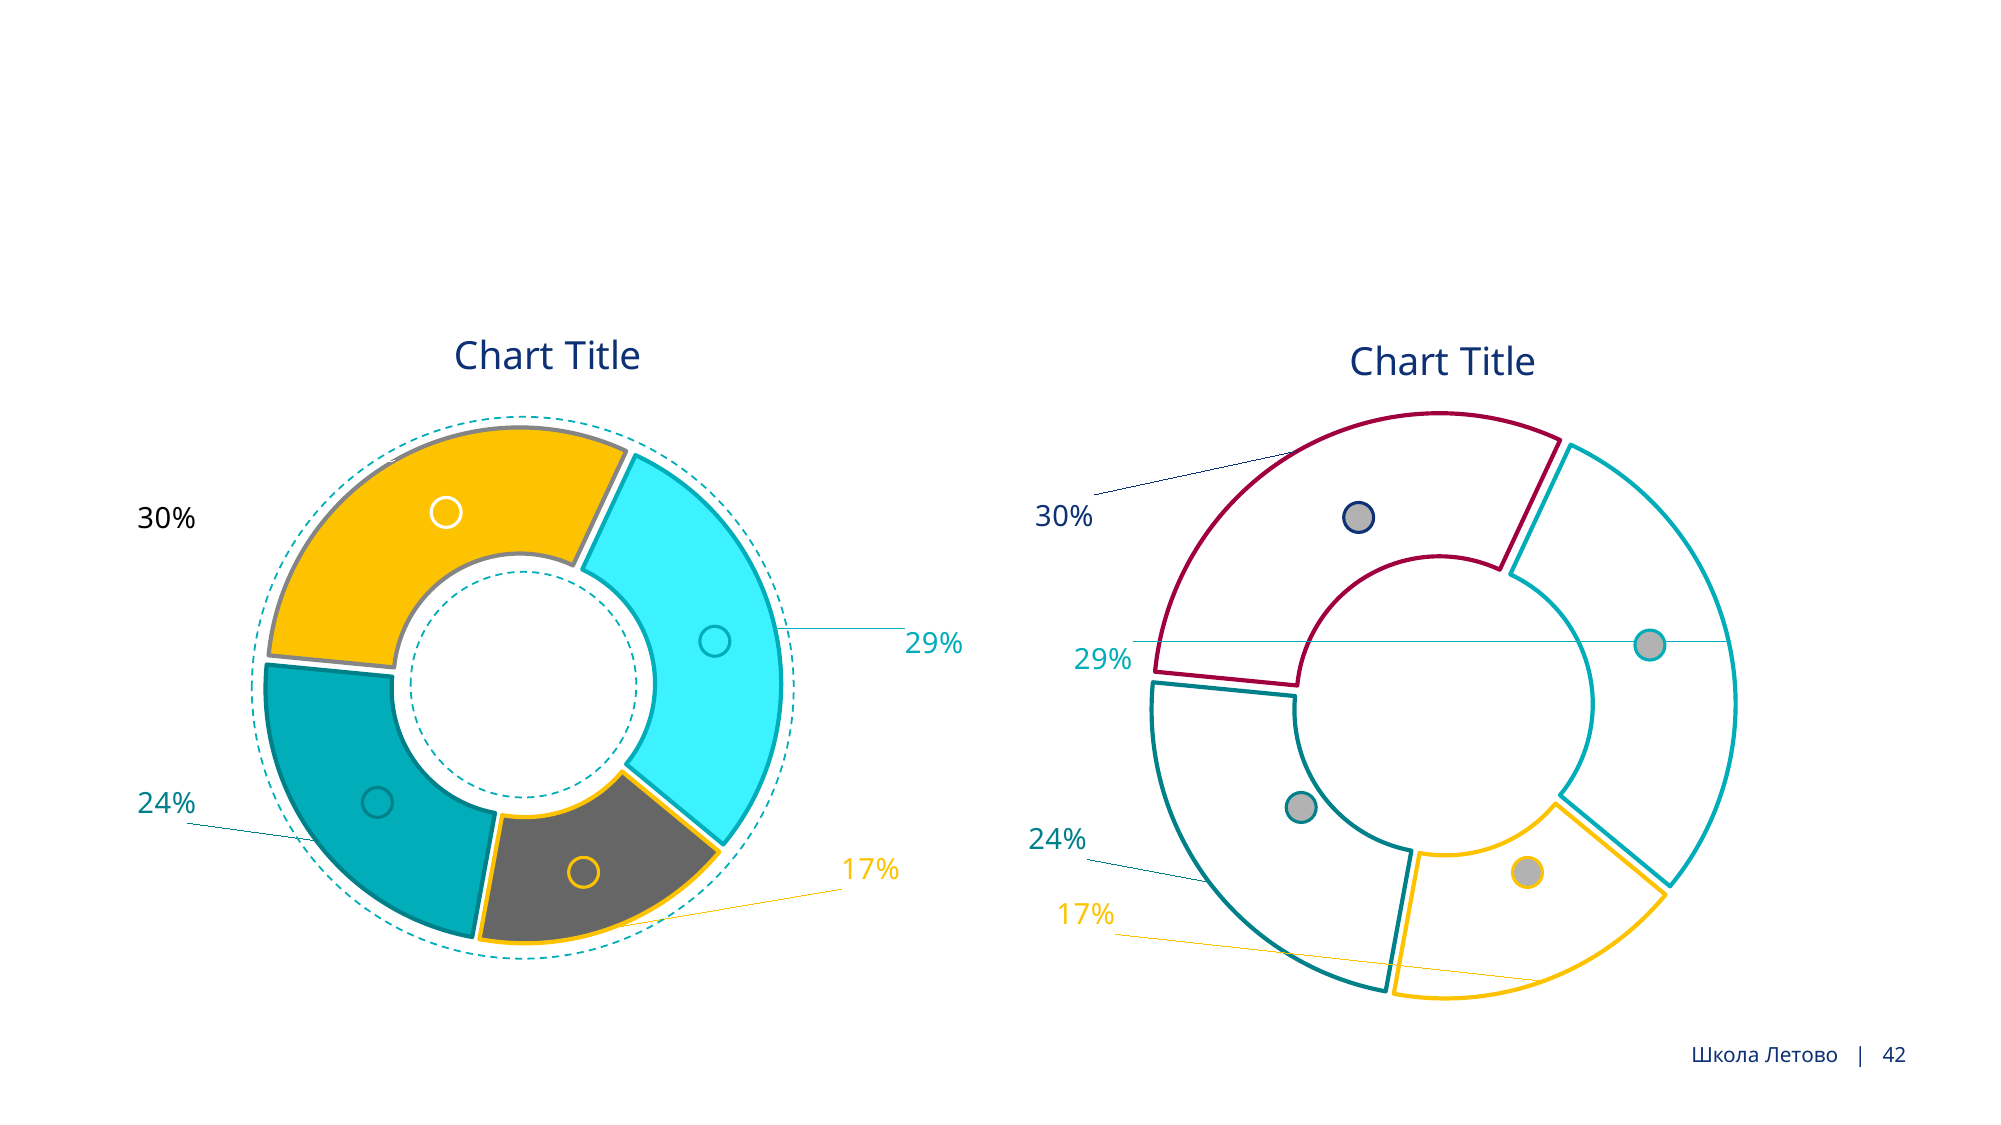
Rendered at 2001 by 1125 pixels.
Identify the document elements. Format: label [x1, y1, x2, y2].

chart [1012, 299, 1876, 1014]
chart [137, 299, 1001, 1014]
